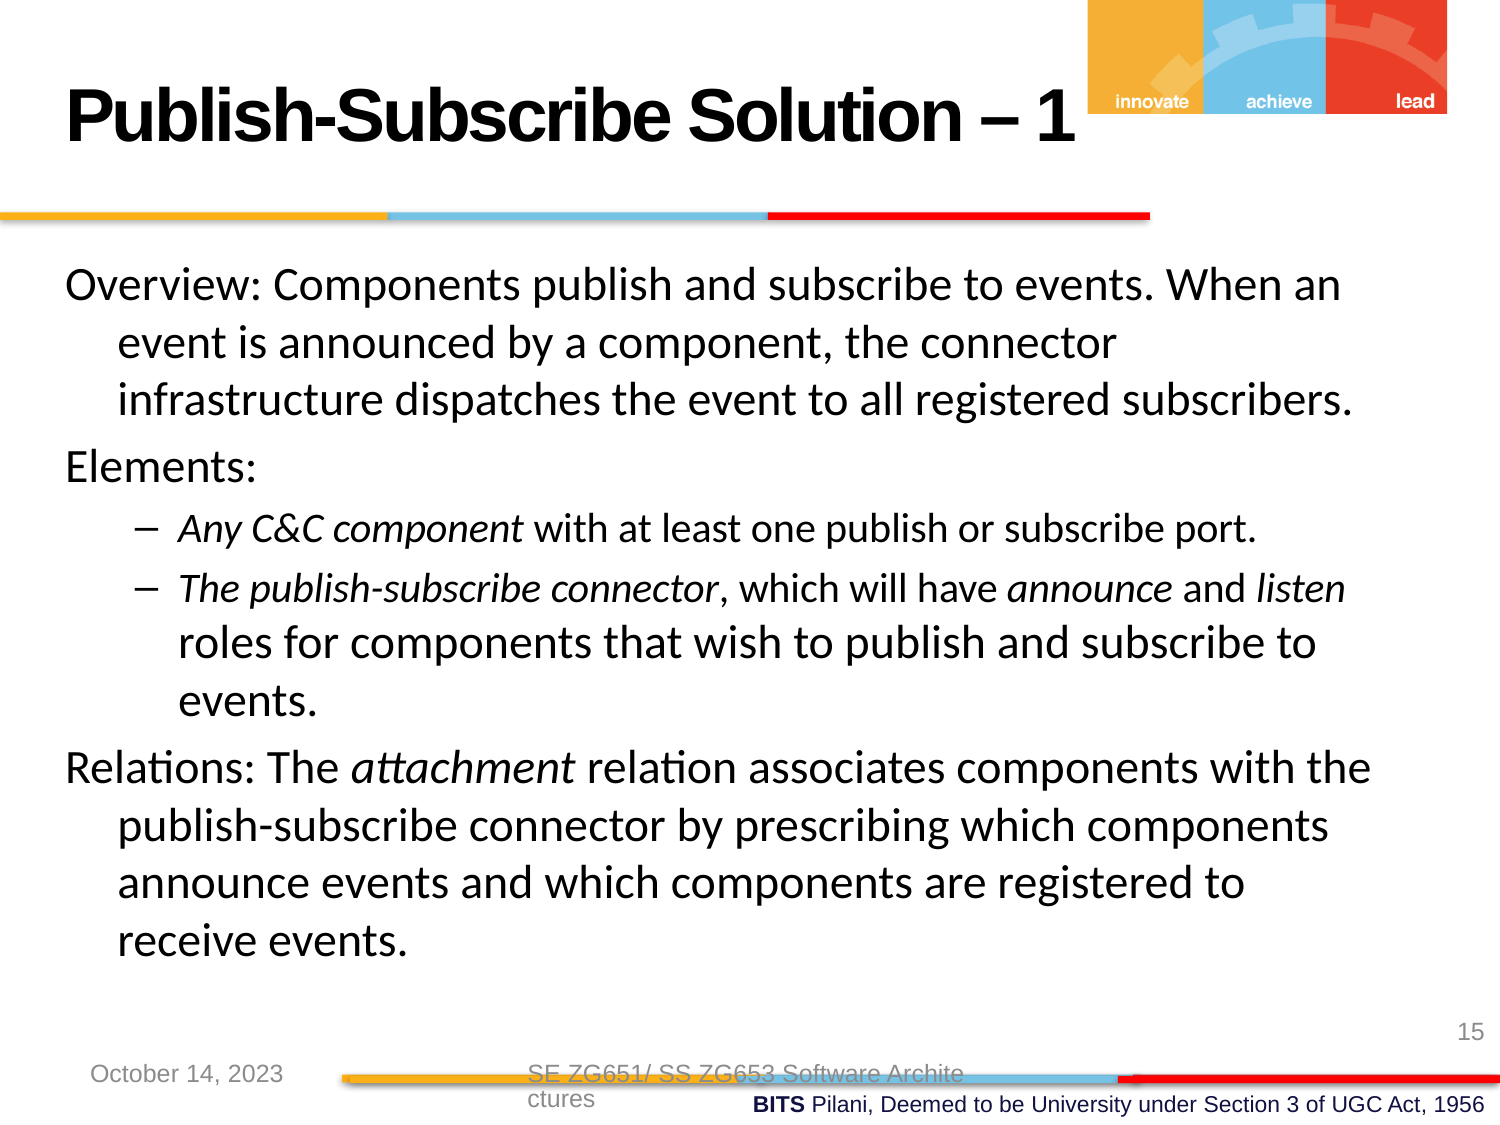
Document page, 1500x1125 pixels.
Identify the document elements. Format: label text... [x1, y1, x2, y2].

picture [1087, 0, 1448, 114]
slide_number 15 [1149, 1000, 1500, 1061]
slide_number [75, 1042, 425, 1103]
list Overview: Components publish and subscribe to events. When an event is announced by a component, the connector infrastructure dispatches the event to all registered subscribers. Elements: Any C&C component with at least one publish or subscribe port. The publish-subscribe connector, which will have announce and listen roles for components that wish to publish and subscribe to events. Relations: The attachment relation associates components with the publish-subscribe connector by prescribing which components announce events and which components are registered to receive events. [50, 245, 1400, 988]
footer SE ZG651/ SS ZG653 Software Architectures [512, 1042, 988, 1103]
list Publish-Subscribe Solution – 1 [50, 24, 1138, 213]
